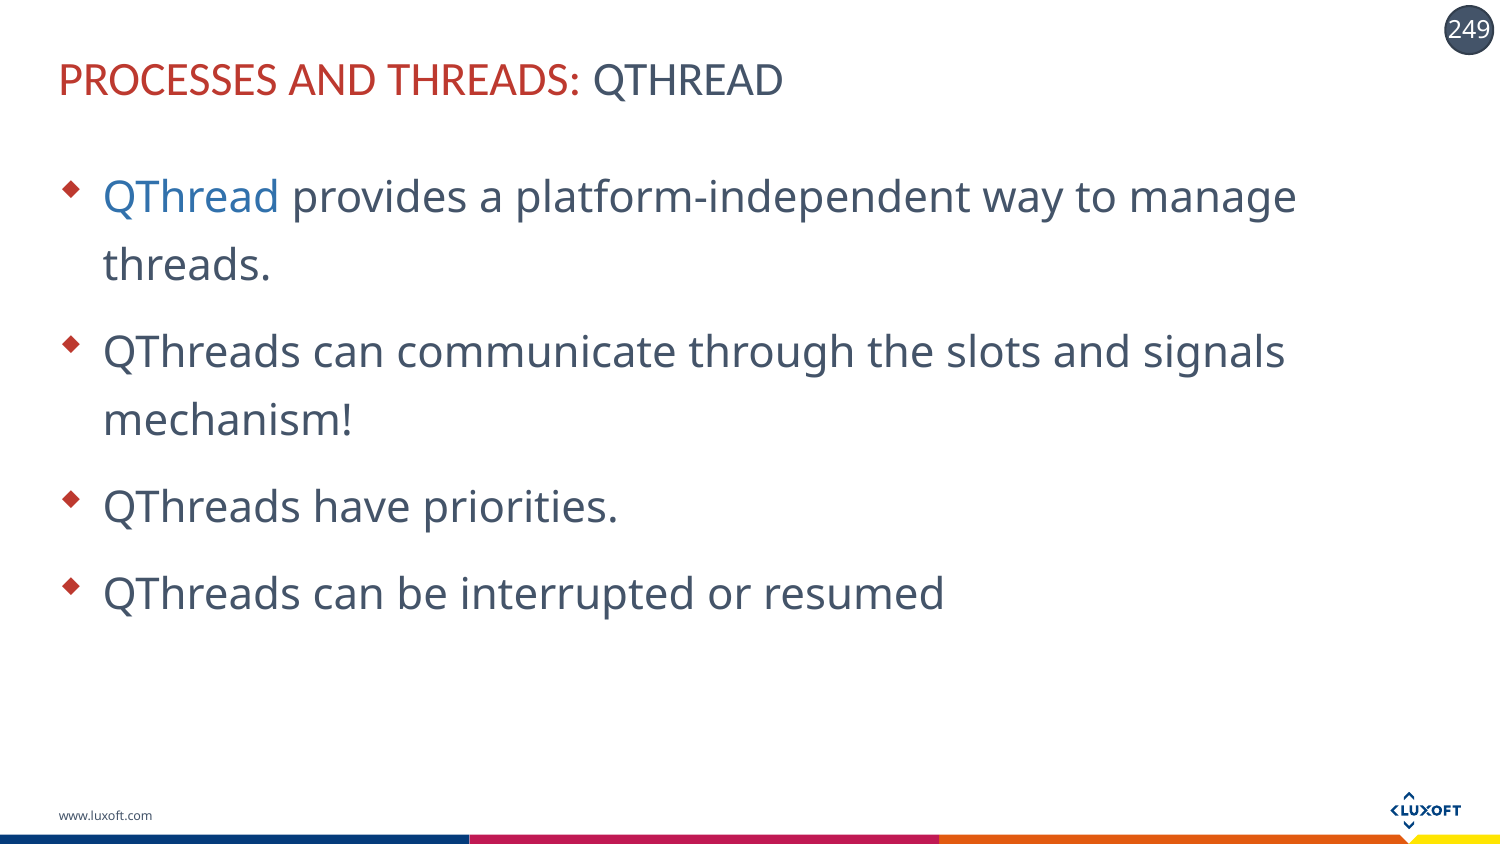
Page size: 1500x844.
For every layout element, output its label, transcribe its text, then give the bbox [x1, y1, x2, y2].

list QThread provides a platform-independent way to manage threads. QThreads can communicate through the slots and signals mechanism! QThreads have priorities. QThreads can be interrupted or resumed [47, 147, 1457, 764]
title PROCESSES AND THREADS: QTHREAD [47, 44, 1457, 107]
